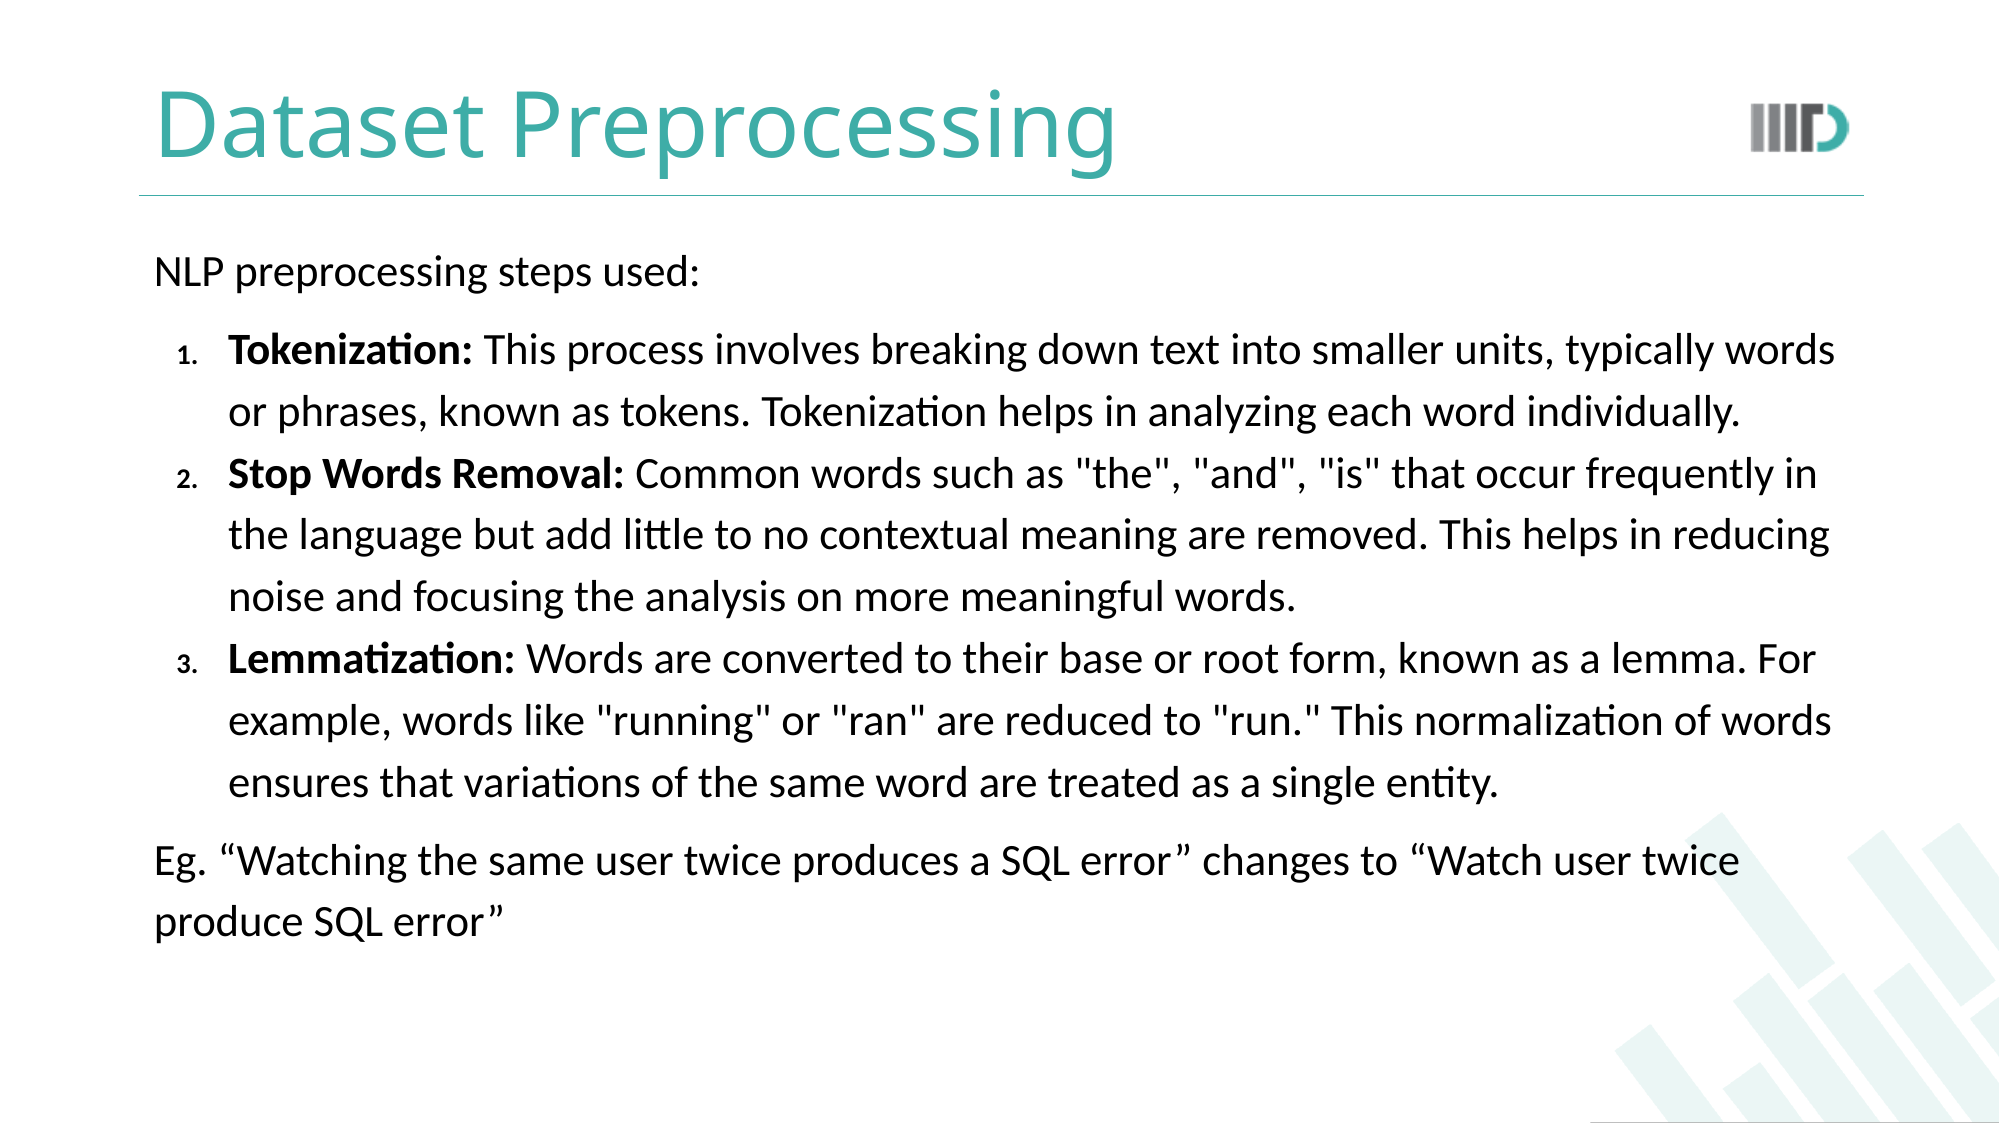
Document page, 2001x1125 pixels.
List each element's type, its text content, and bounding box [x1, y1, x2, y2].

list NLP preprocessing steps used: Tokenization: This process involves breaking down text into smaller units, typically words or phrases, known as tokens. Tokenization helps in analyzing each word individually. Stop Words Removal: Common words such as "the", "and", "is" that occur frequently in the language but add little to no contextual meaning are removed. This helps in reducing noise and focusing the analysis on more meaningful words. Lemmatization: Words are converted to their base or root form, known as a lemma. For example, words like "running" or "ran" are reduced to "run." This normalization of words ensures that variations of the same word are treated as a single entity. Eg. “Watching the same user twice produces a SQL error” changes to “Watch user twice produce SQL error” [138, 226, 1864, 1014]
picture [1732, 91, 1864, 165]
title Dataset Preprocessing [138, 60, 1689, 196]
picture [1590, 785, 2000, 1125]
